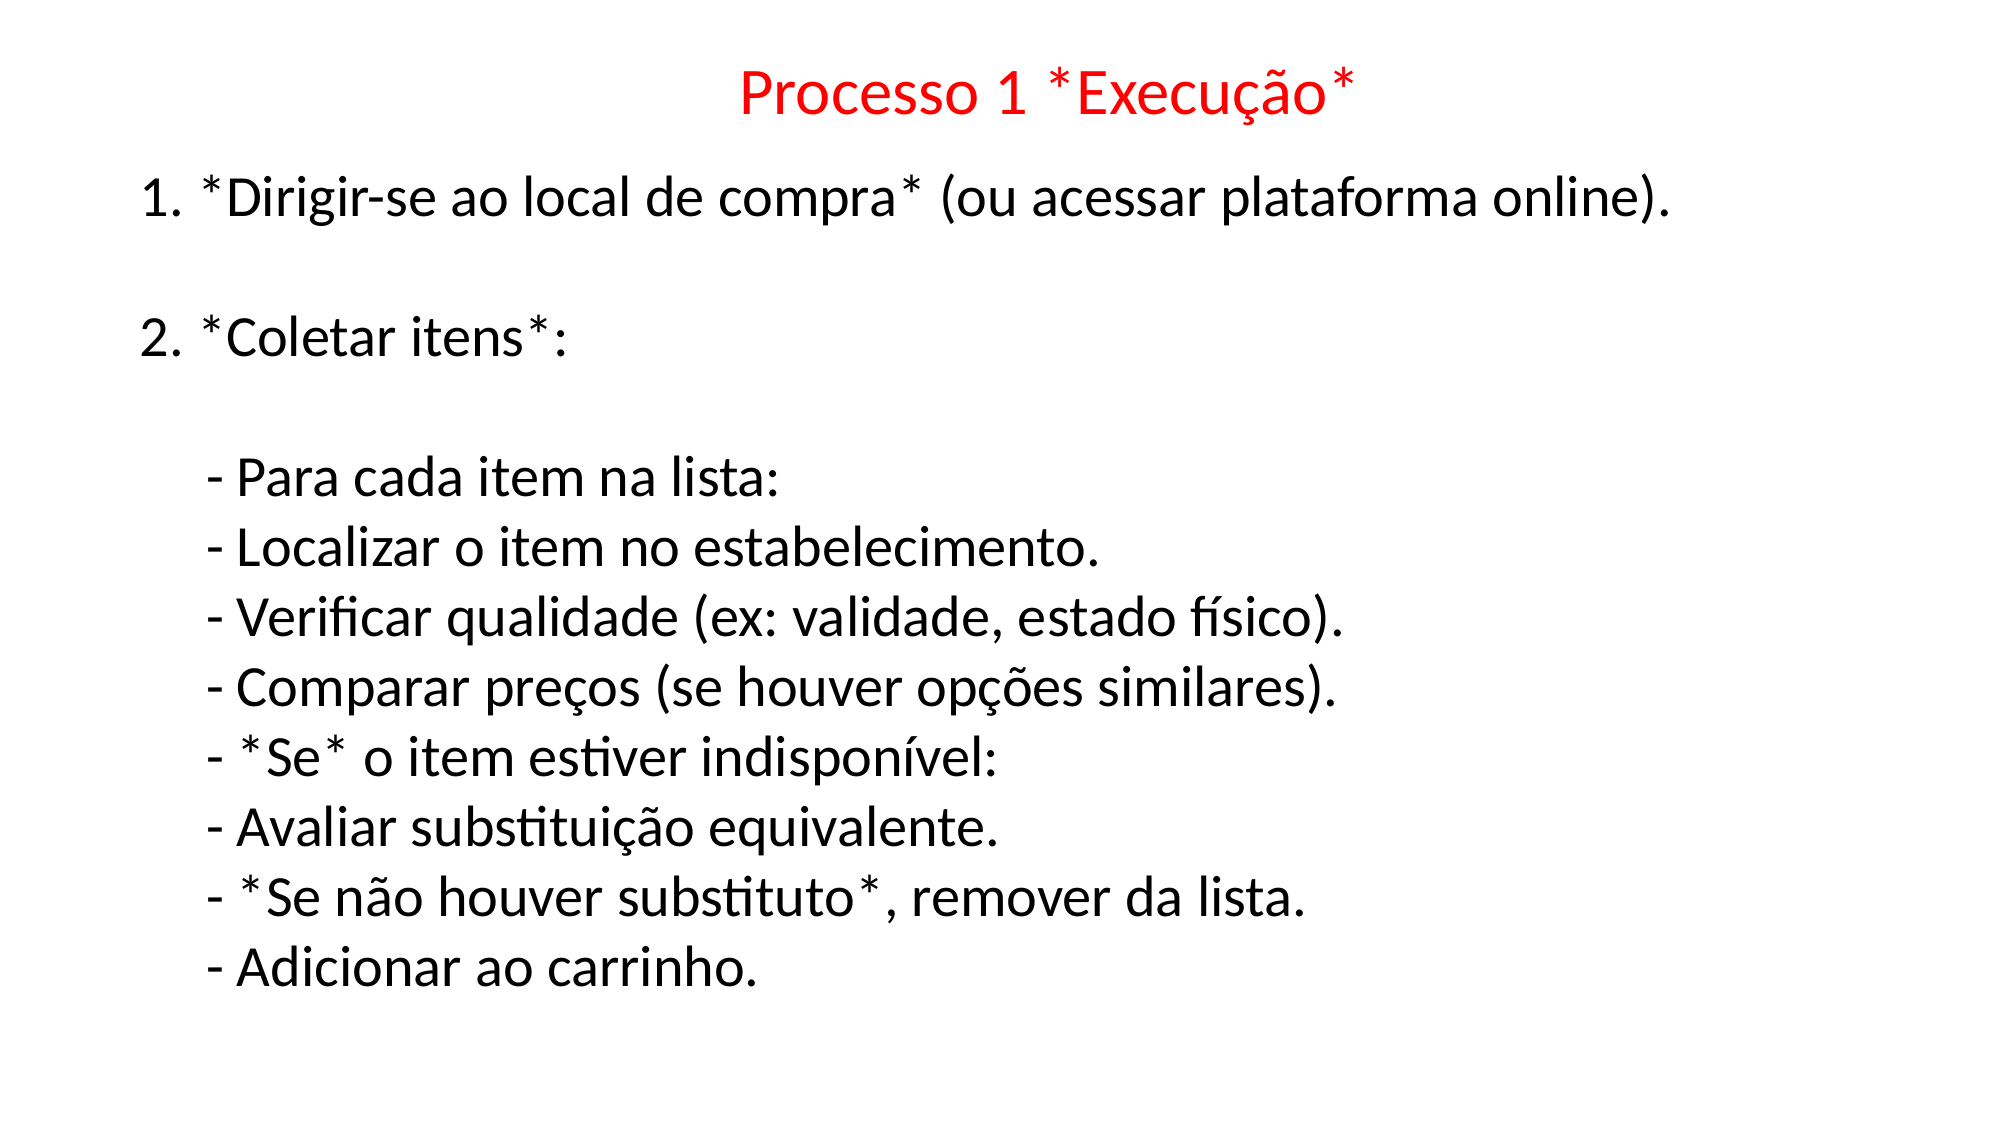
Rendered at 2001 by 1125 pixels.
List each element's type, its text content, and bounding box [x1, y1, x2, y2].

text_box Processo 1 *Execução* [724, 41, 1377, 216]
text_box 1. *Dirigir-se ao local de compra* (ou acessar plataforma online). 2. *Coletar itens*: - Para cada item na lista: - Localizar o item no estabelecimento. - Verificar qualidade (ex: validade, estado físico). - Comparar preços (se houver opções similares). - *Se* o item estiver indisponível: - Avaliar substituição equivalente. - *Se não houver substituto*, remover da lista. - Adicionar ao carrinho. [58, 151, 1900, 1076]
